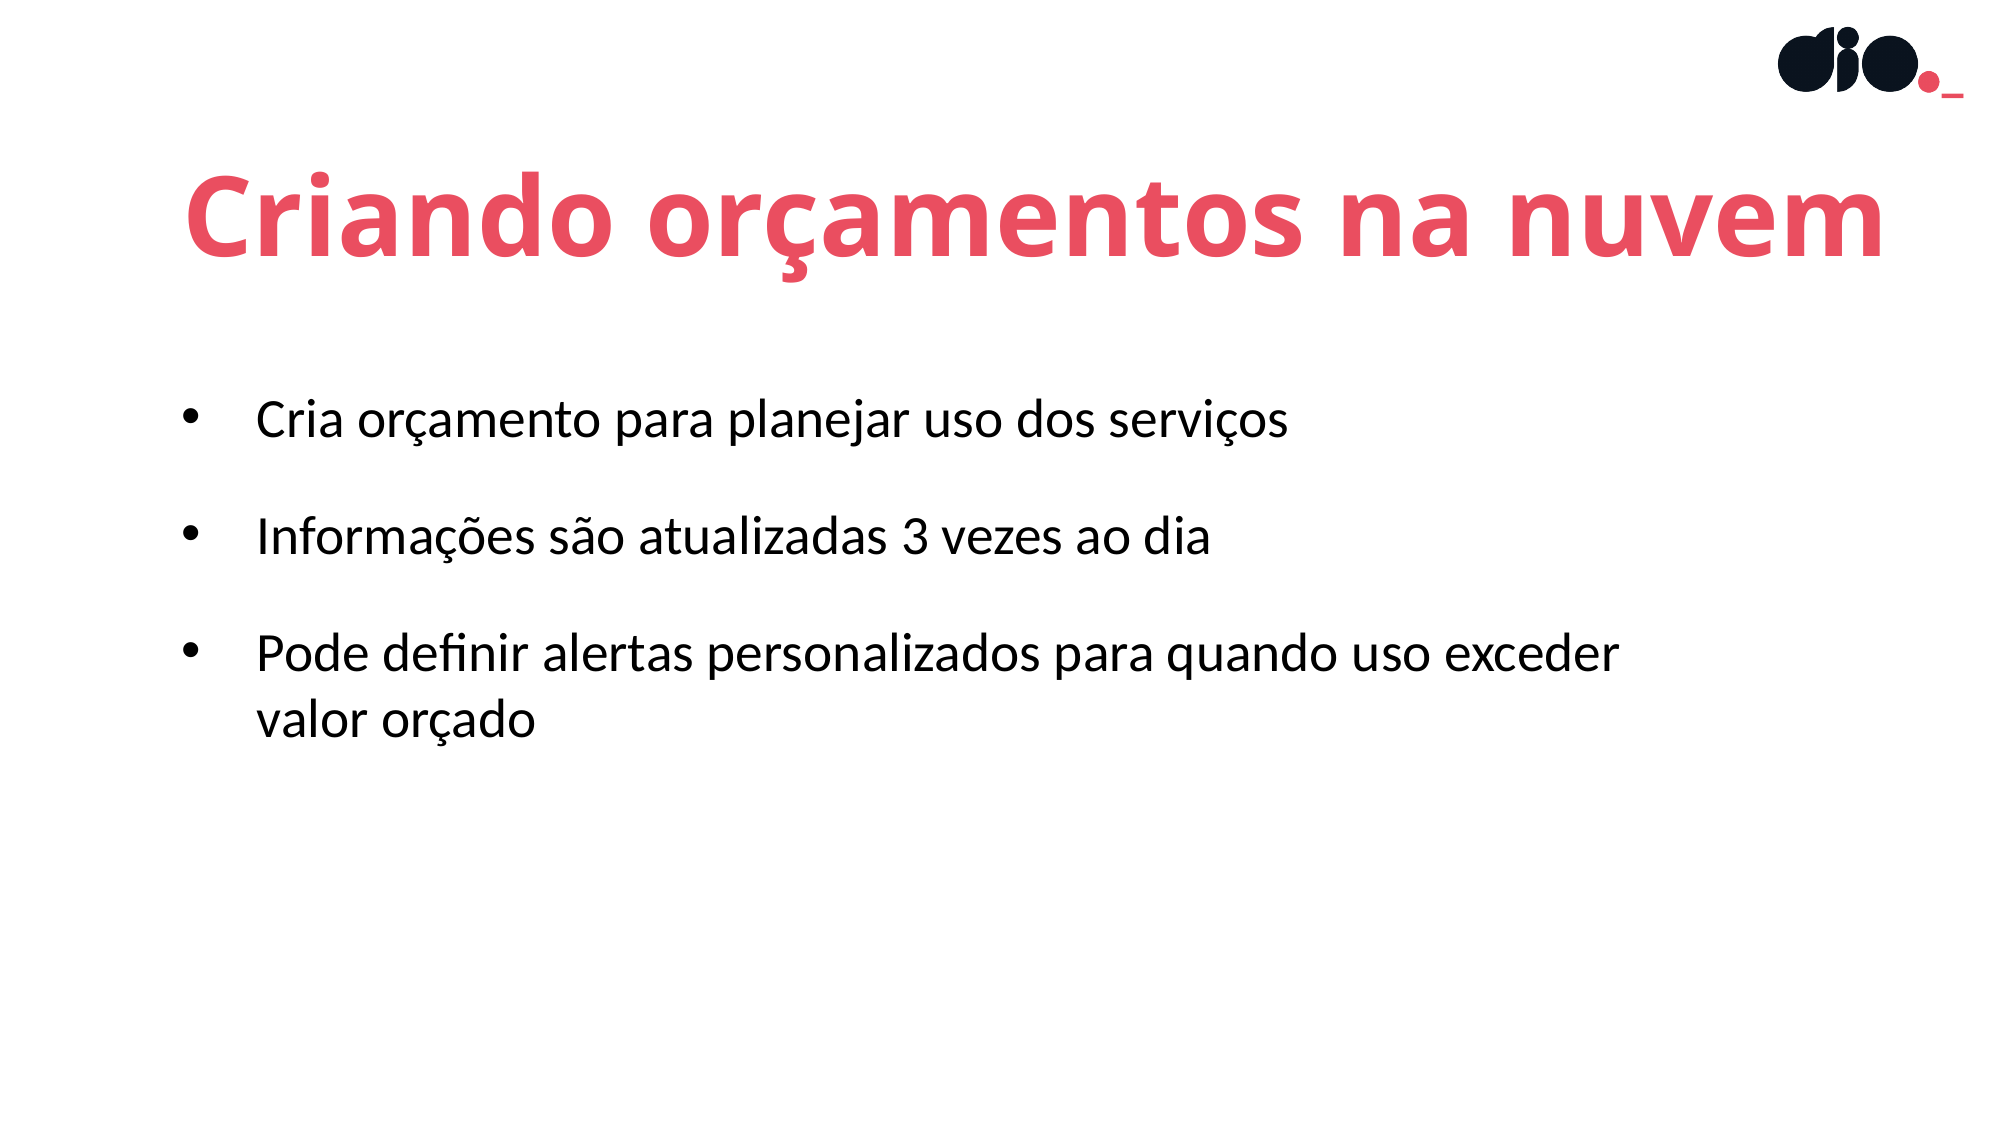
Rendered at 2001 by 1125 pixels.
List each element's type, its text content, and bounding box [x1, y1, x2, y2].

text_box Cria orçamento para planejar uso dos serviços Informações são atualizadas 3 vezes ao dia Pode definir alertas personalizados para quando uso exceder valor orçado [161, 362, 1655, 903]
text_box Criando orçamentos na nuvem [162, 137, 2000, 269]
picture [1777, 26, 1964, 99]
